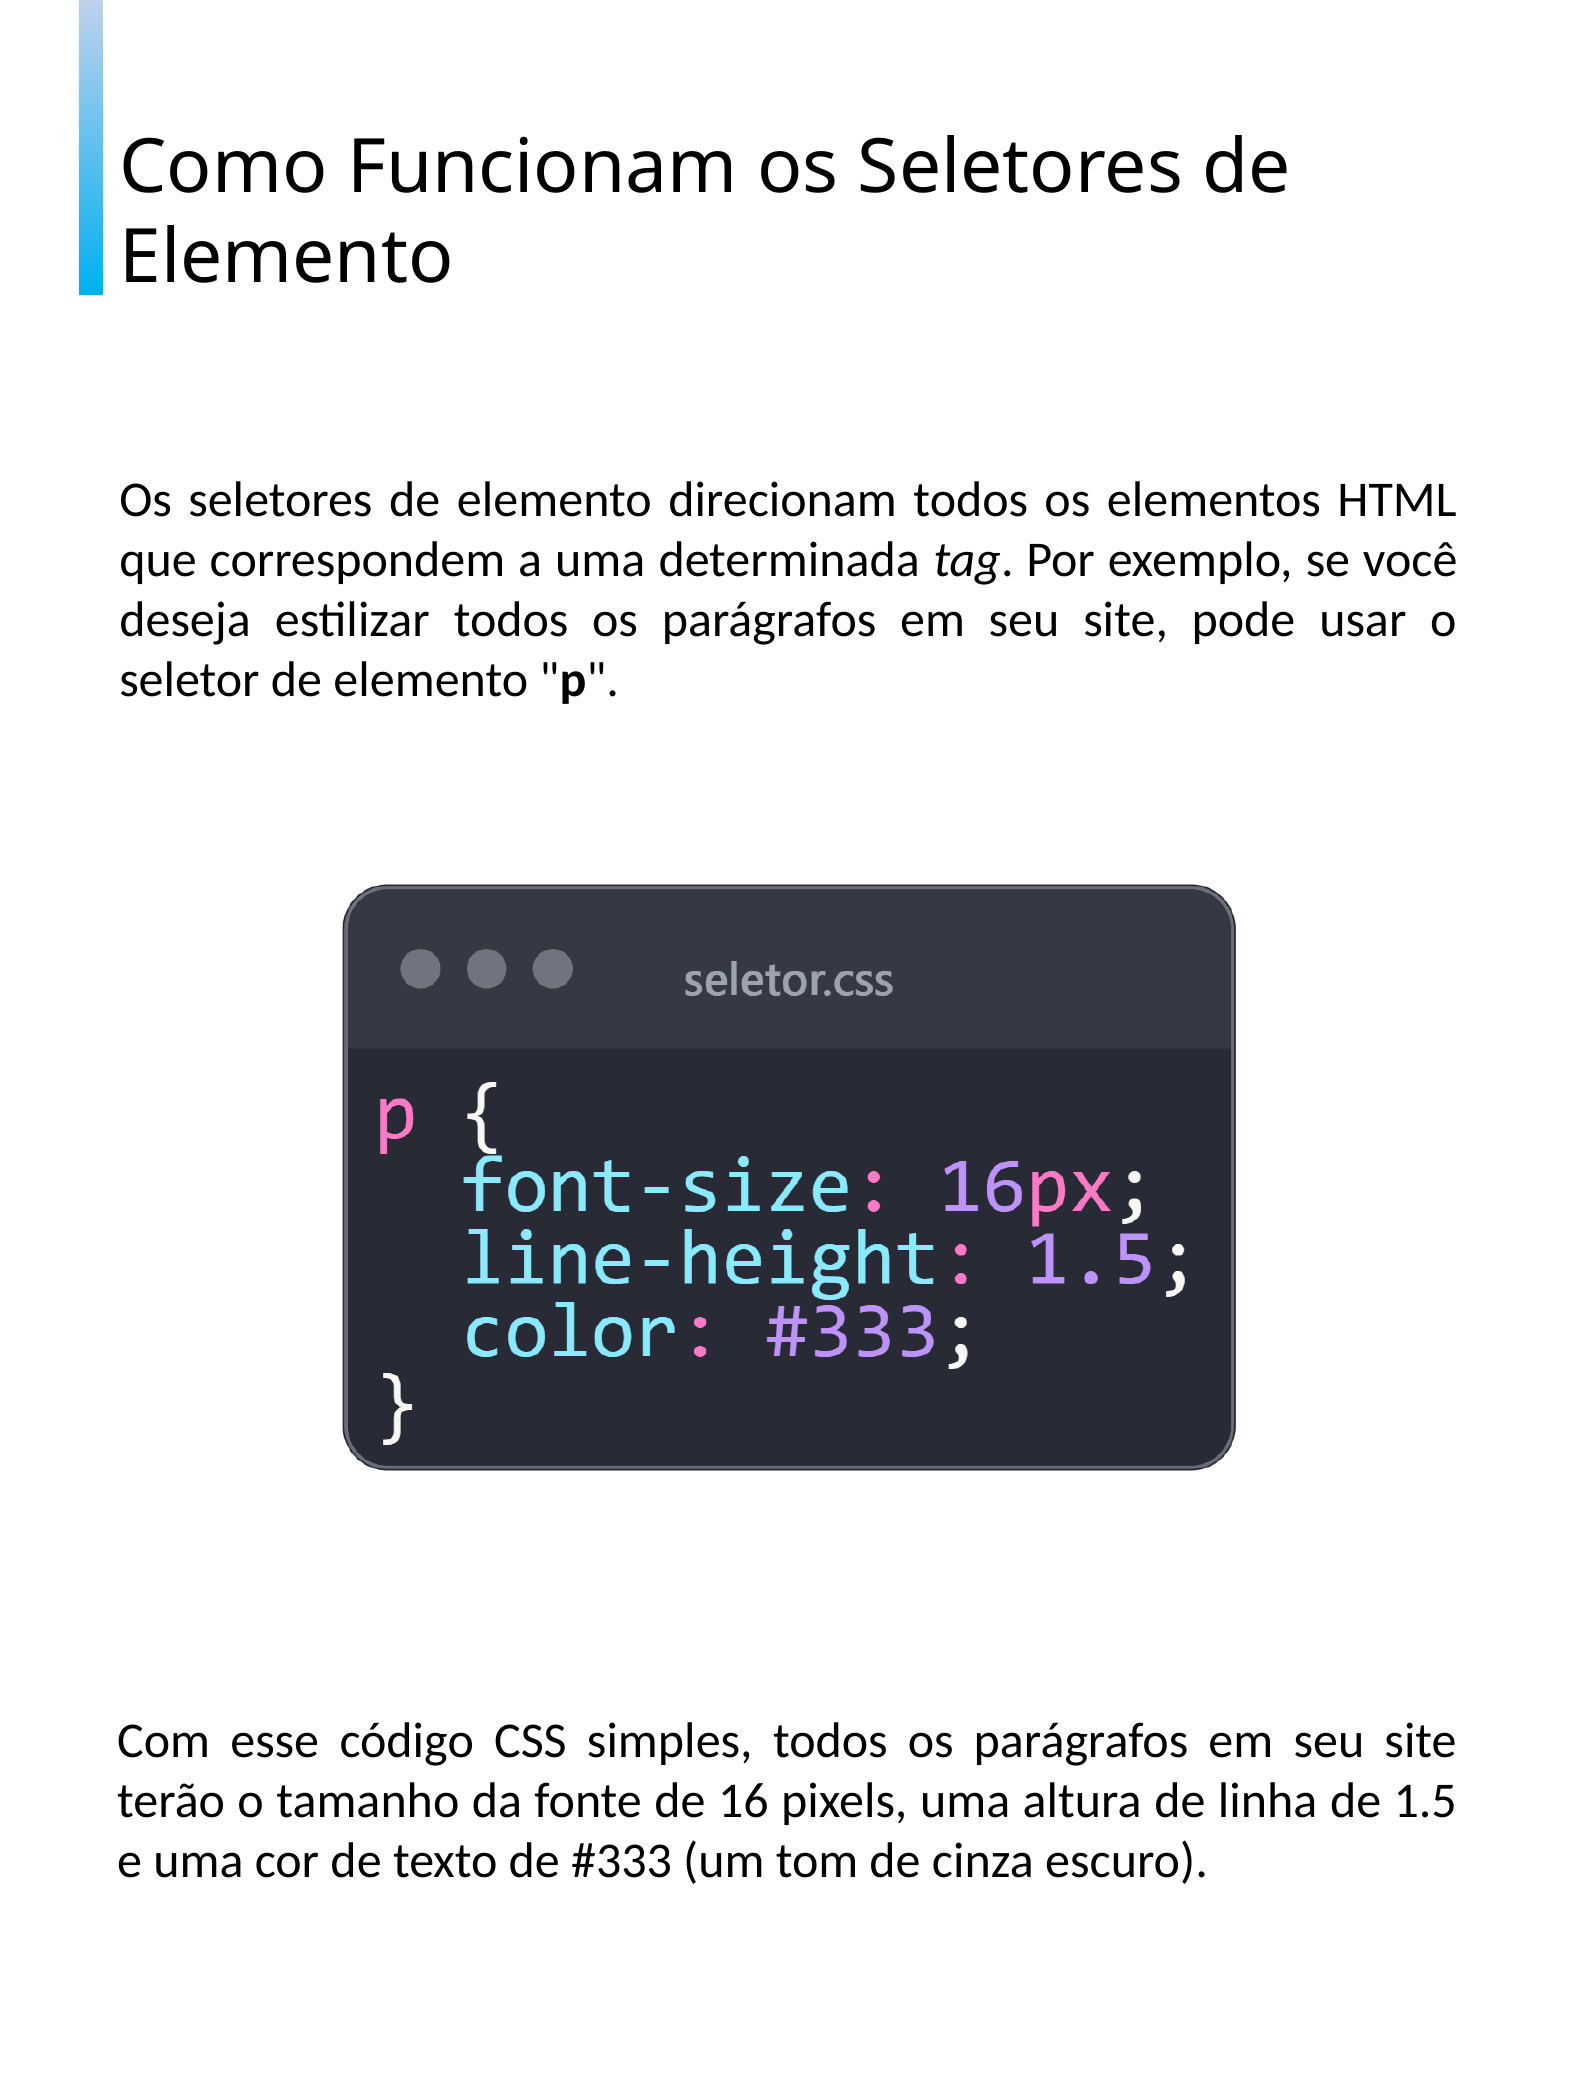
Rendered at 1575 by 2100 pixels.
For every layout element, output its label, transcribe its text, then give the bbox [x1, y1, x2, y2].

text_box Com esse código CSS simples, todos os parágrafos em seu site terão o tamanho da fonte de 16 pixels, uma altura de linha de 1.5 e uma cor de texto de #333 (um tom de cinza escuro). [102, 1699, 1473, 1895]
text_box Como Funcionam os Seletores de Elemento [104, 110, 1449, 306]
text_box Os seletores de elemento direcionam todos os elementos HTML que correspondem a uma determinada tag. Por exemplo, se você deseja estilizar todos os parágrafos em seu site, pode usar o seletor de elemento "p". [104, 459, 1473, 715]
text_box [77, 0, 104, 296]
picture [0, 872, 1575, 1482]
